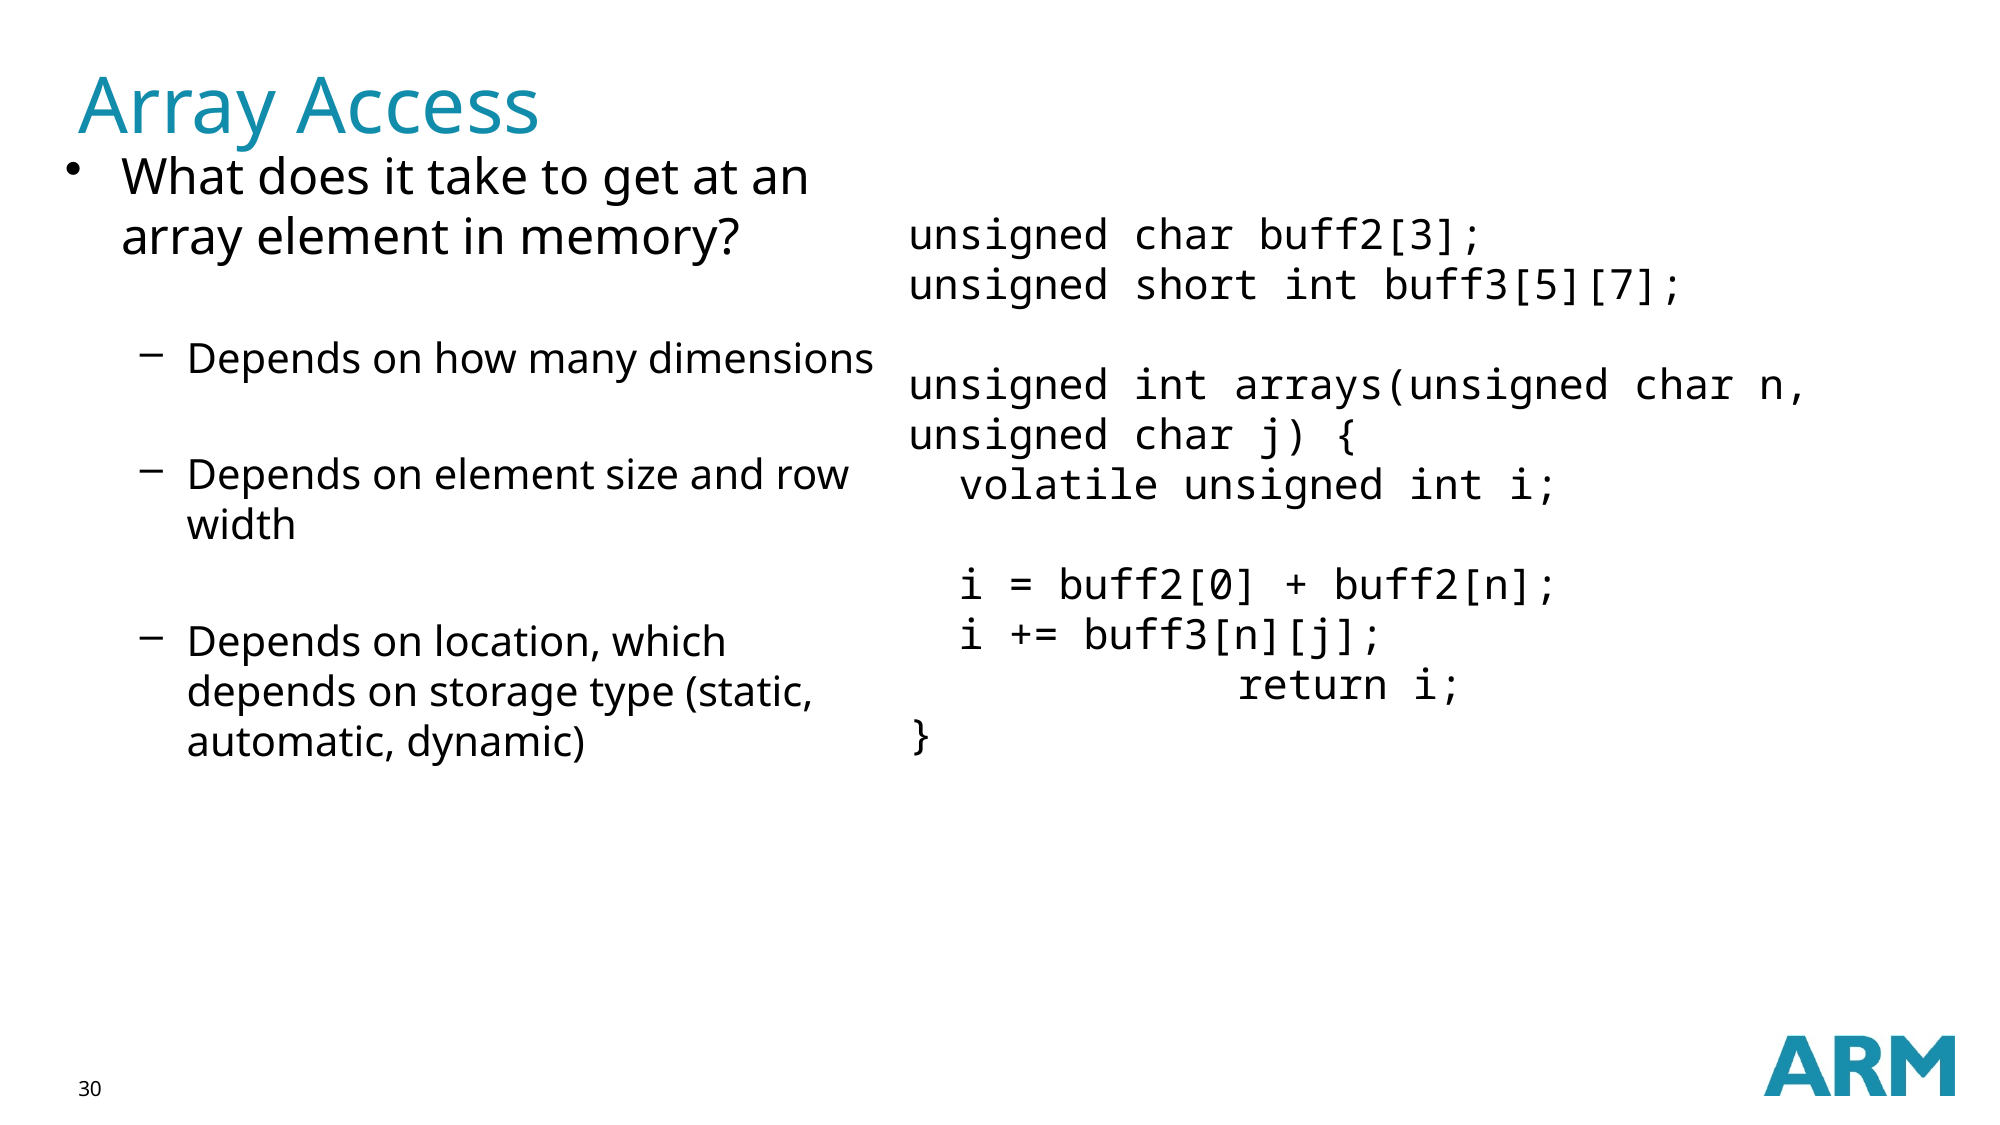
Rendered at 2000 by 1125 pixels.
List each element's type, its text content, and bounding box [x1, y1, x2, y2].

text_box unsigned char buff2[3]; unsigned short int buff3[5][7]; unsigned int arrays(unsigned char n, unsigned char j) { volatile unsigned int i; i = buff2[0] + buff2[n]; i += buff3[n][j]; return i; } [893, 200, 1984, 765]
picture [1763, 1035, 1955, 1096]
text_box What does it take to get at an array element in memory? Depends on how many dimensions Depends on element size and row width Depends on location, which depends on storage type (static, automatic, dynamic) [49, 137, 917, 1050]
title Array Access [78, 55, 1910, 150]
